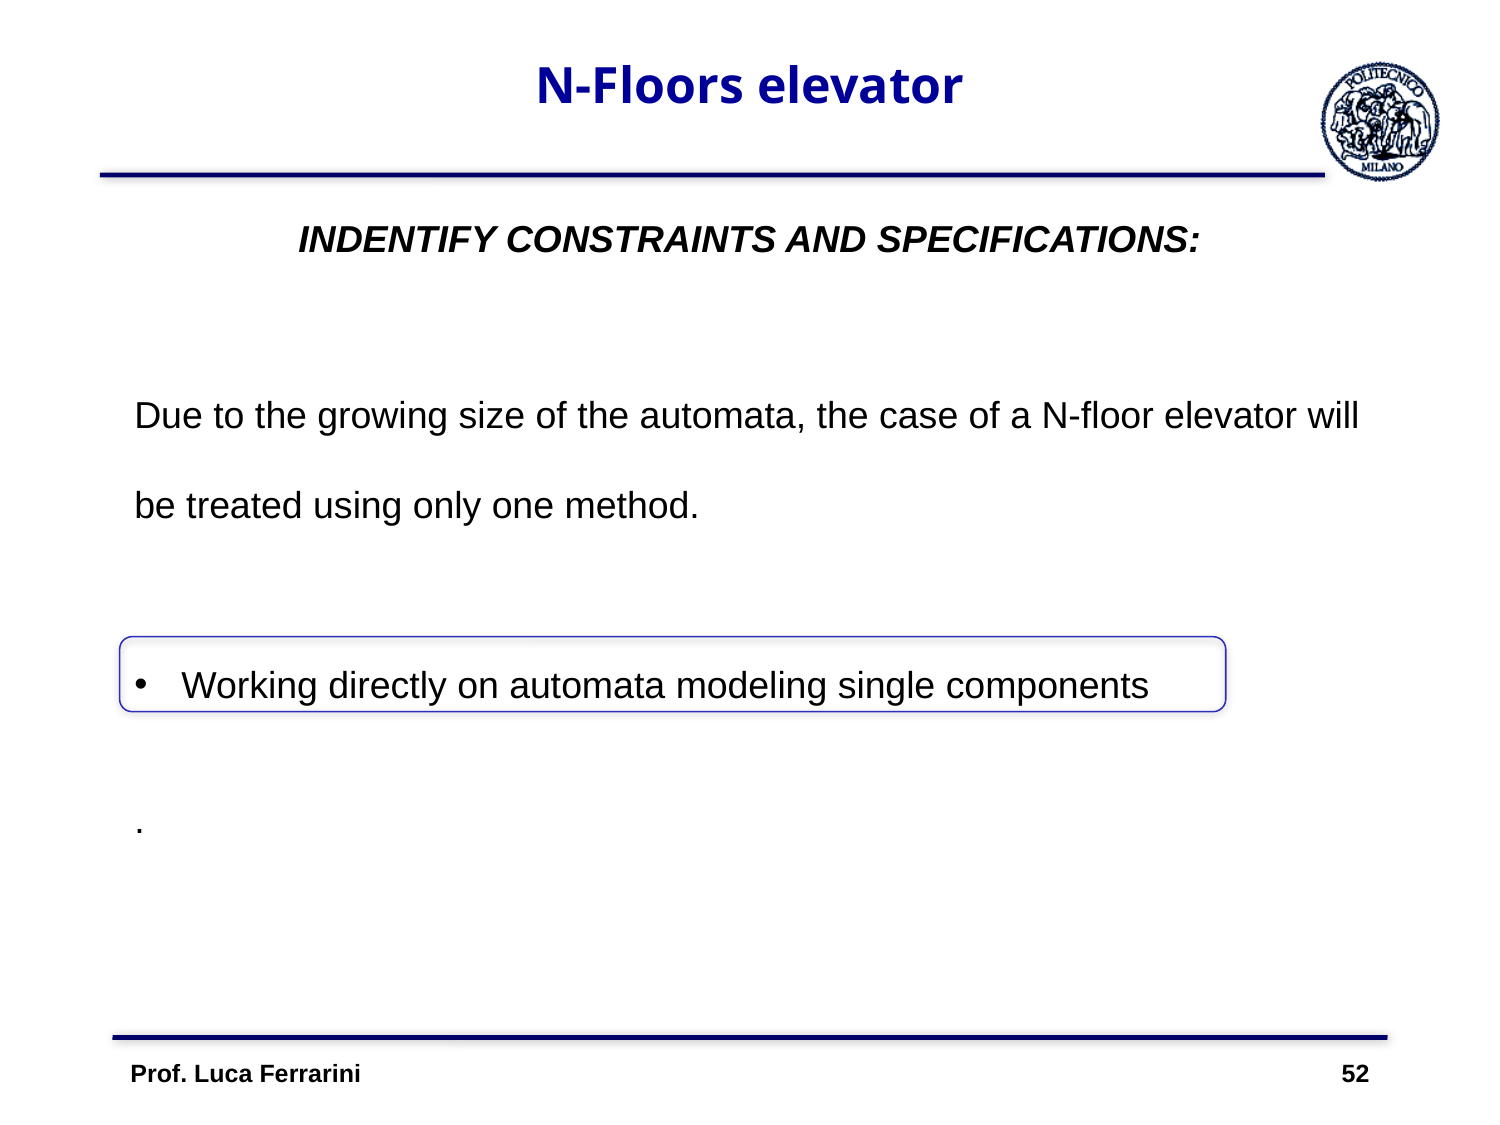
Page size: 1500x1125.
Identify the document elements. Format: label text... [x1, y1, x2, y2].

text_box Due to the growing size of the automata, the case of a N-floor elevator will be treated using only one method. Working directly on automata modeling single components . [119, 338, 1416, 849]
slide_number Prof. Luca Ferrarini 52 [50, 1050, 1450, 1125]
title N-Floors elevator [137, 0, 1363, 178]
text_box INDENTIFY CONSTRAINTS AND SPECIFICATIONS: [101, 207, 1399, 267]
text_box [118, 635, 1227, 713]
